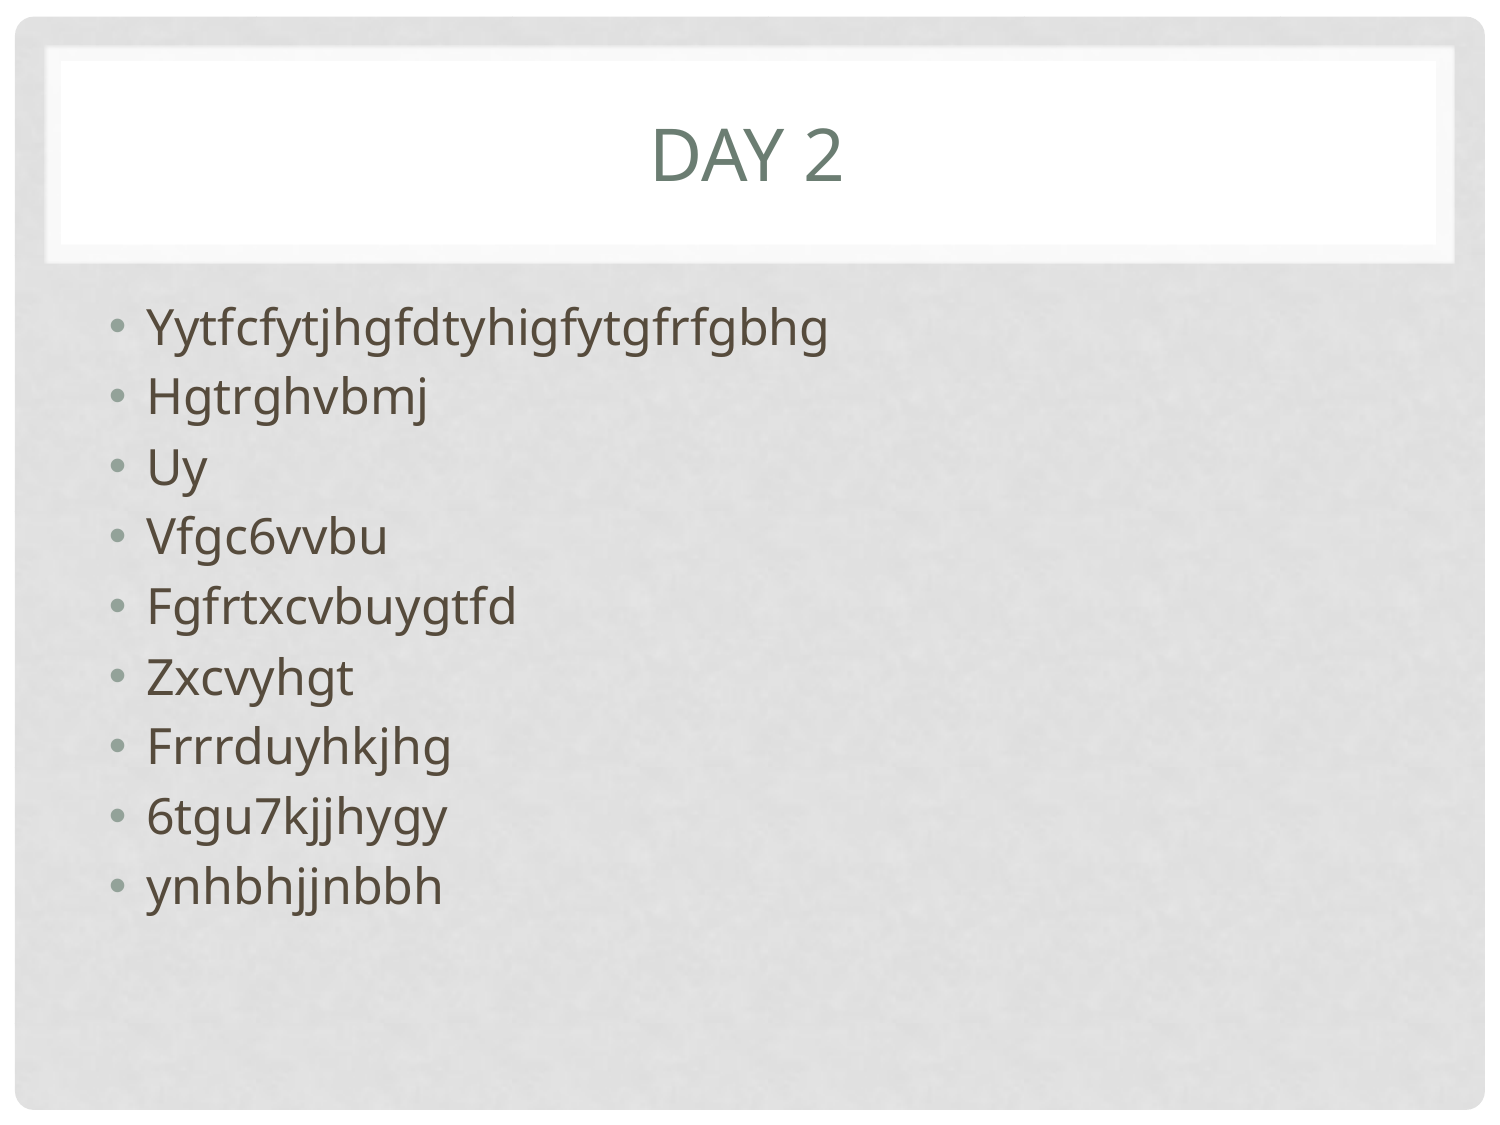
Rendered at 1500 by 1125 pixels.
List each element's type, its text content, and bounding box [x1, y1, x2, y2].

list Yytfcfytjhgfdtyhigfytgfrfgbhg Hgtrghvbmj Uy Vfgc6vvbu Fgfrtxcvbuygtfd Zxcvyhgt Frrrduyhkjhg 6tgu7kjjhygy ynhbhjjnbbh [75, 287, 1425, 1005]
title Day 2 [69, 66, 1425, 238]
